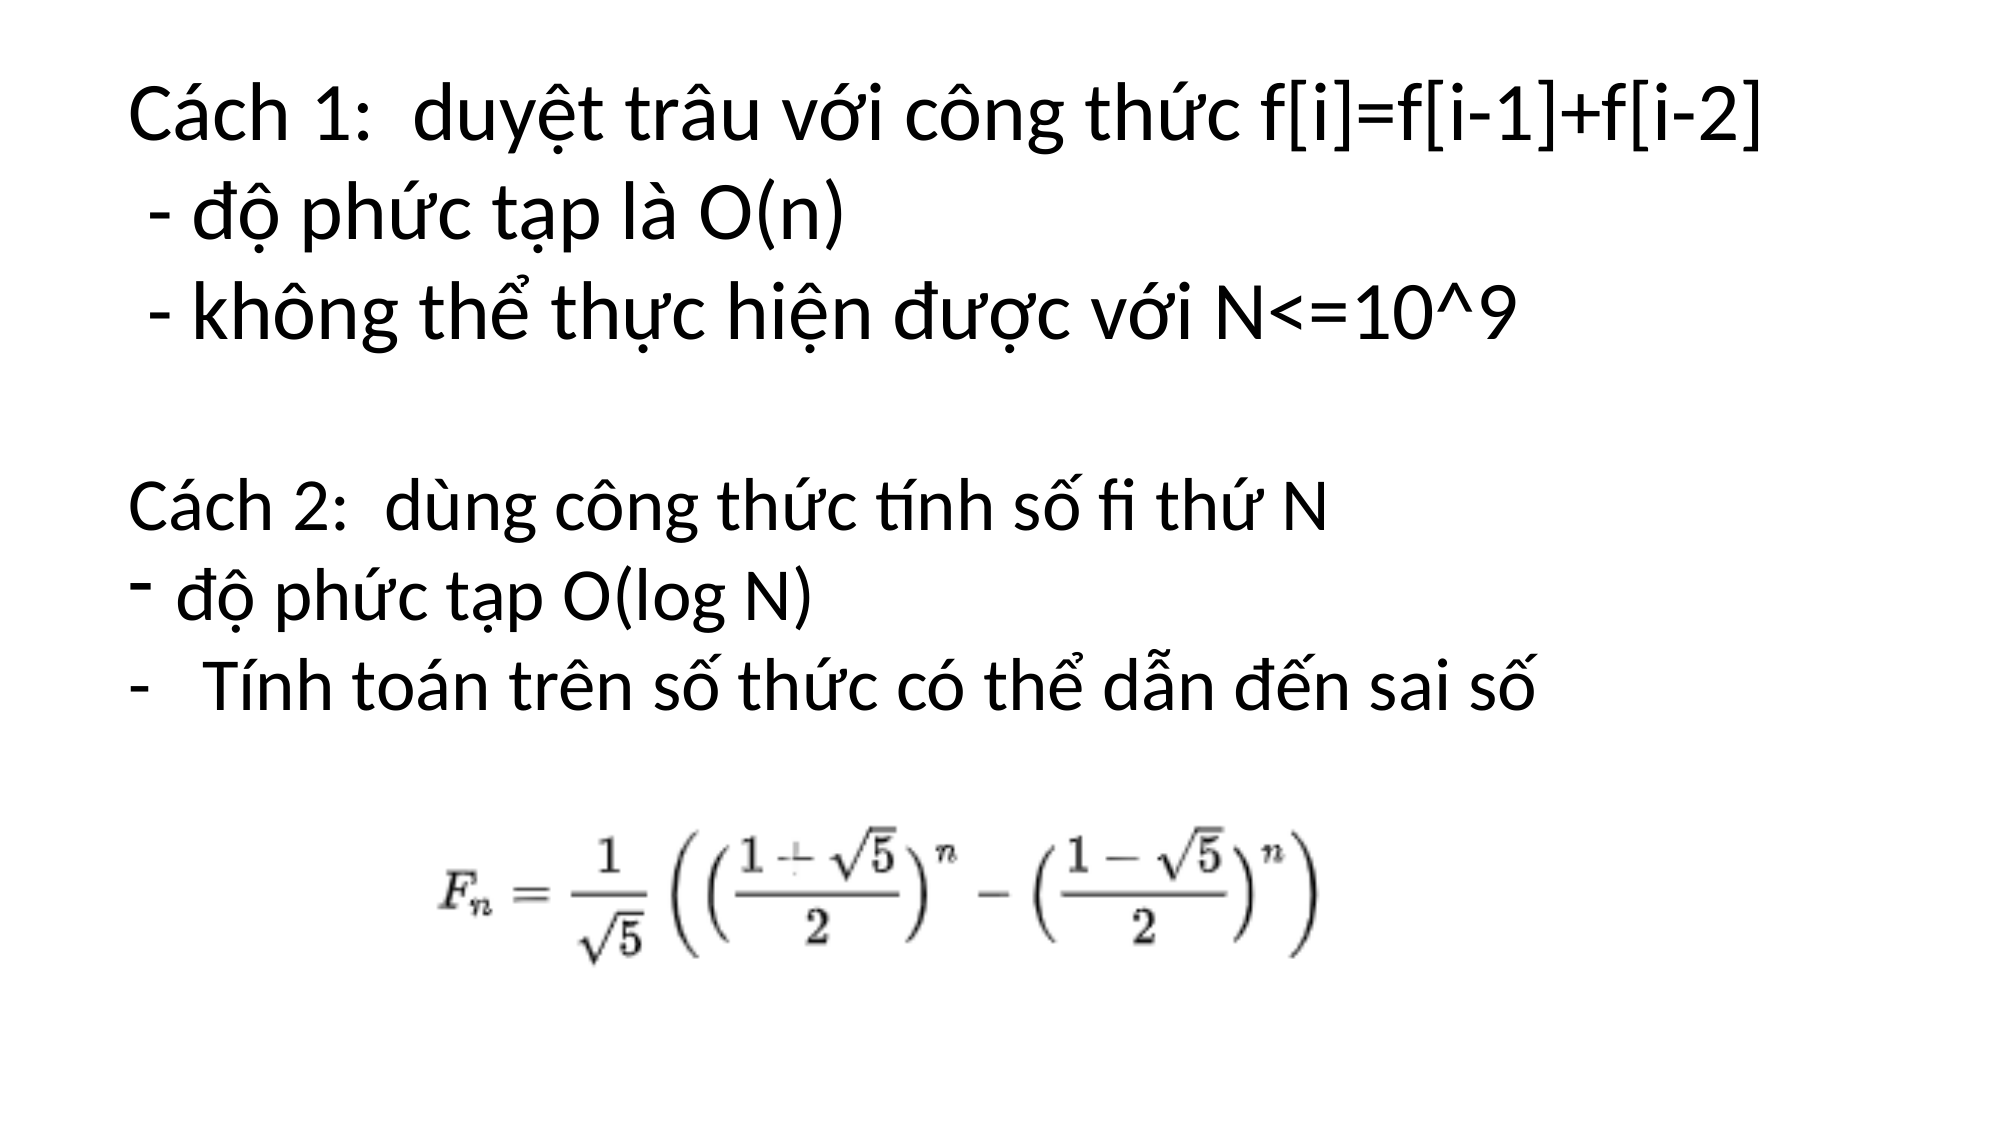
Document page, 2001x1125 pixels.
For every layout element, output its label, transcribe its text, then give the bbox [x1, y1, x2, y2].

text_box Cách 1: duyệt trâu với công thức f[i]=f[i-1]+f[i-2] - độ phức tạp là O(n) - không thể thực hiện được với N<=10^9 [113, 49, 1948, 464]
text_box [113, 447, 1927, 1014]
